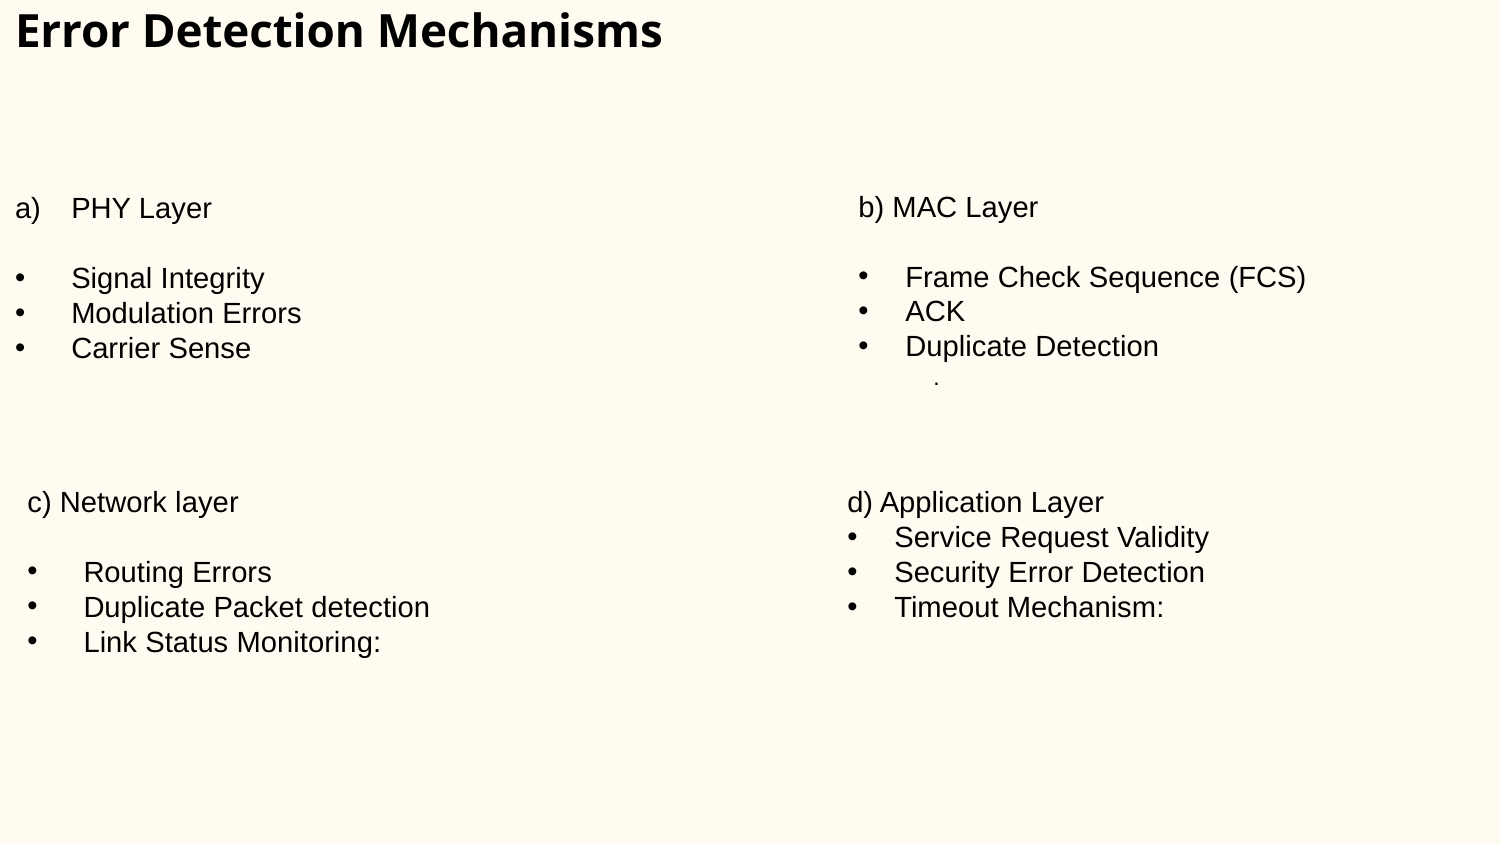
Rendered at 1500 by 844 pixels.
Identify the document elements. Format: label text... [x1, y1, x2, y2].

text_box d) Application Layer Service Request Validity Security Error Detection Timeout Mechanism: [832, 468, 1325, 639]
text_box b) MAC Layer Frame Check Sequence (FCS) ACK Duplicate Detection . [843, 172, 1336, 406]
text_box c) Network layer Routing Errors Duplicate Packet detection Link Status Monitoring: [12, 468, 600, 708]
text_box Error Detection Mechanisms [0, 0, 870, 72]
text_box PHY Layer Signal Integrity Modulation Errors Carrier Sense [0, 174, 588, 380]
